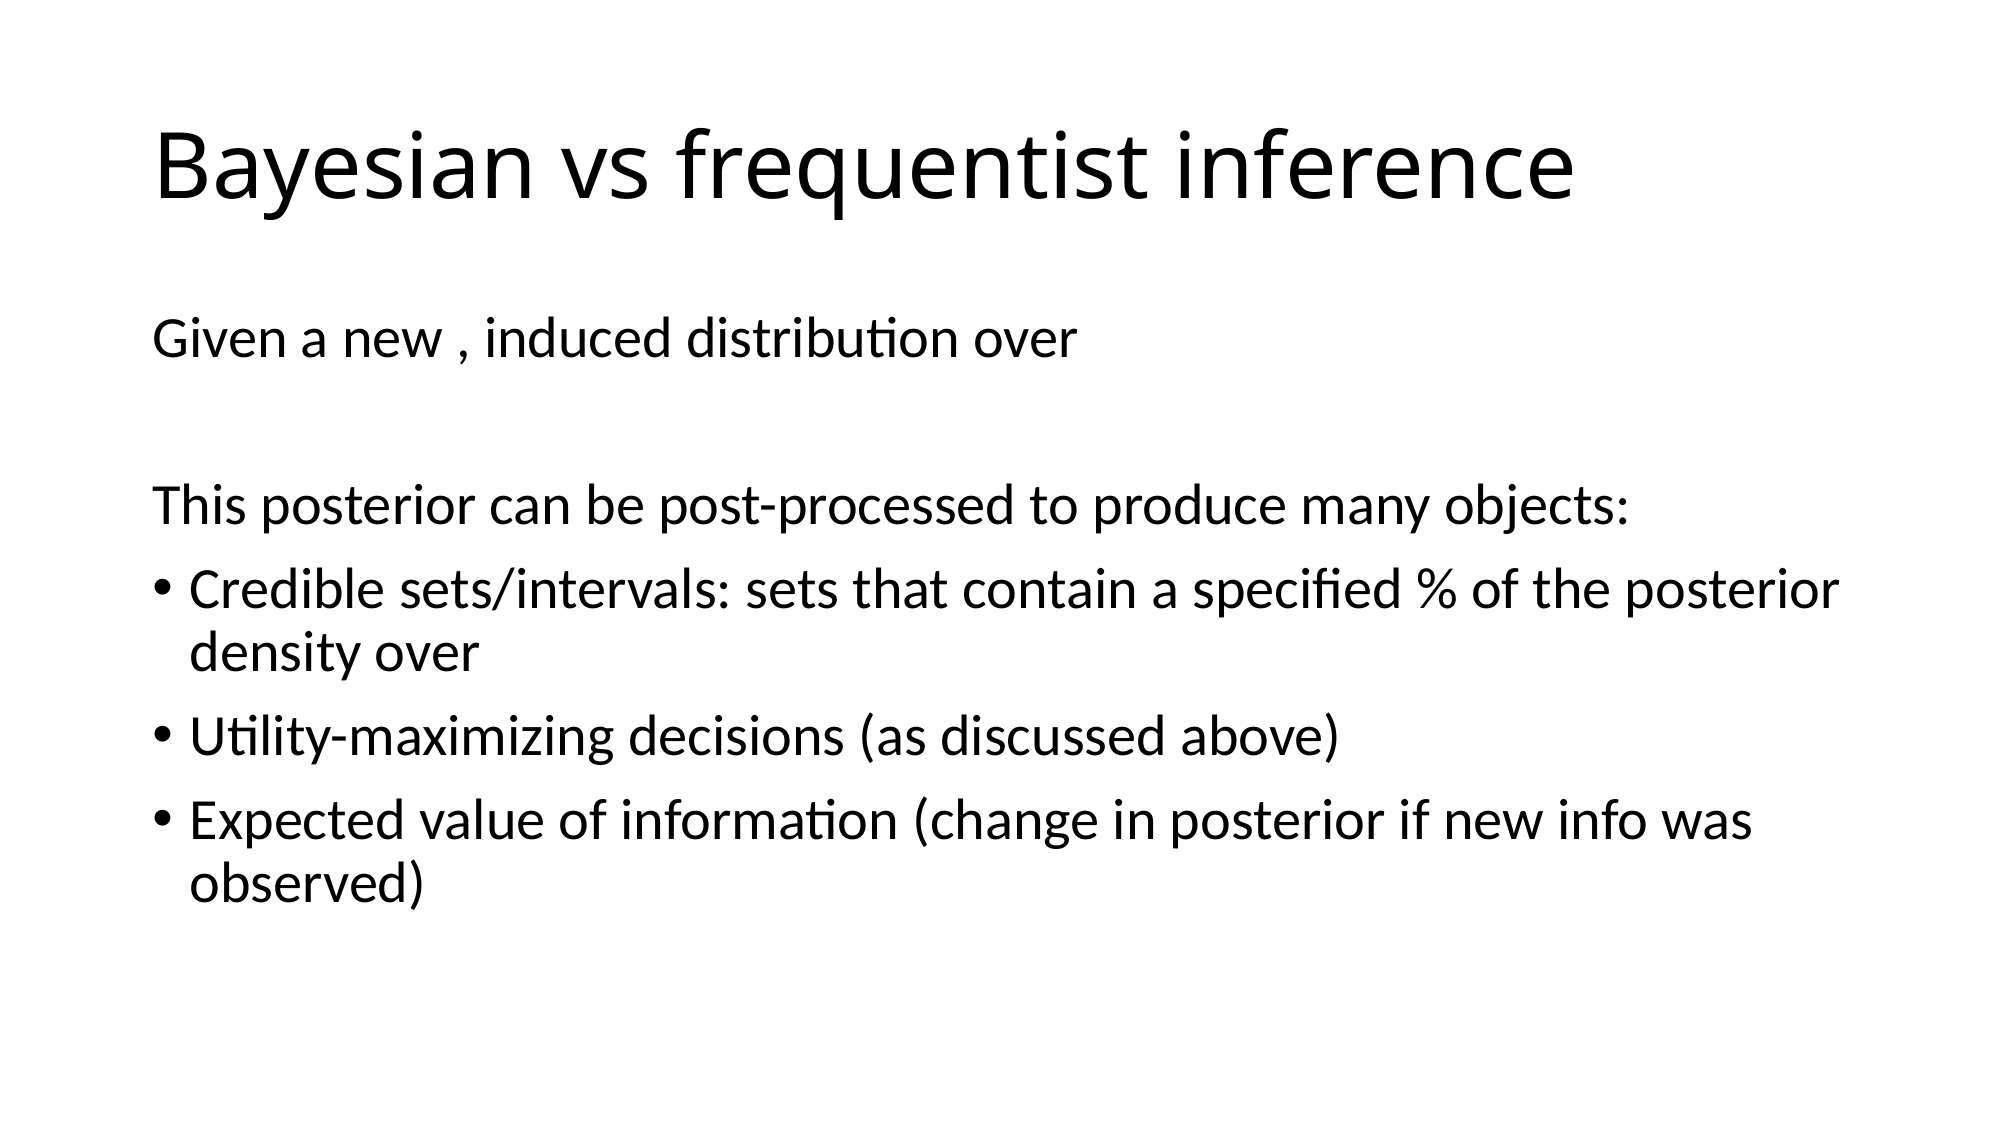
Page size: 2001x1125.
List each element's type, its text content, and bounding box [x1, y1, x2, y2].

title Bayesian vs frequentist inference [137, 59, 1863, 278]
